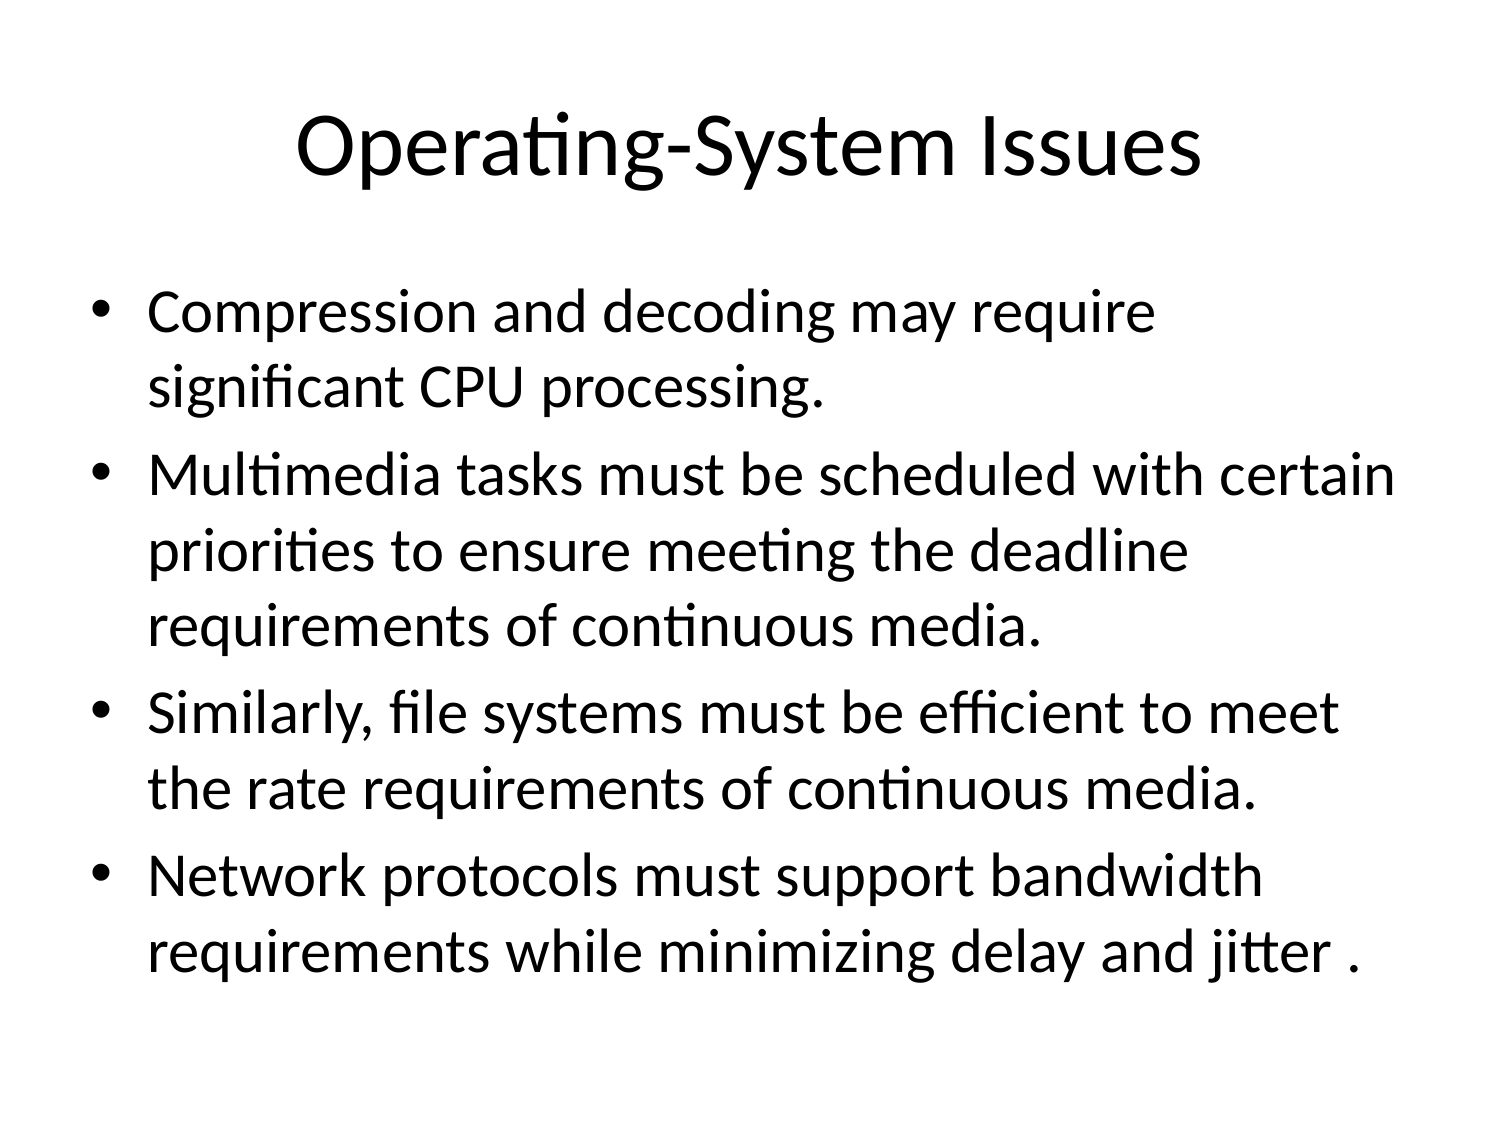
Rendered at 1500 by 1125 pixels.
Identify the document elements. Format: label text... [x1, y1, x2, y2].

title Operating-System Issues [75, 45, 1425, 233]
list Compression and decoding may require significant CPU processing. Multimedia tasks must be scheduled with certain priorities to ensure meeting the deadline requirements of continuous media. Similarly, file systems must be efficient to meet the rate requirements of continuous media. Network protocols must support bandwidth requirements while minimizing delay and jitter . [75, 262, 1425, 1005]
